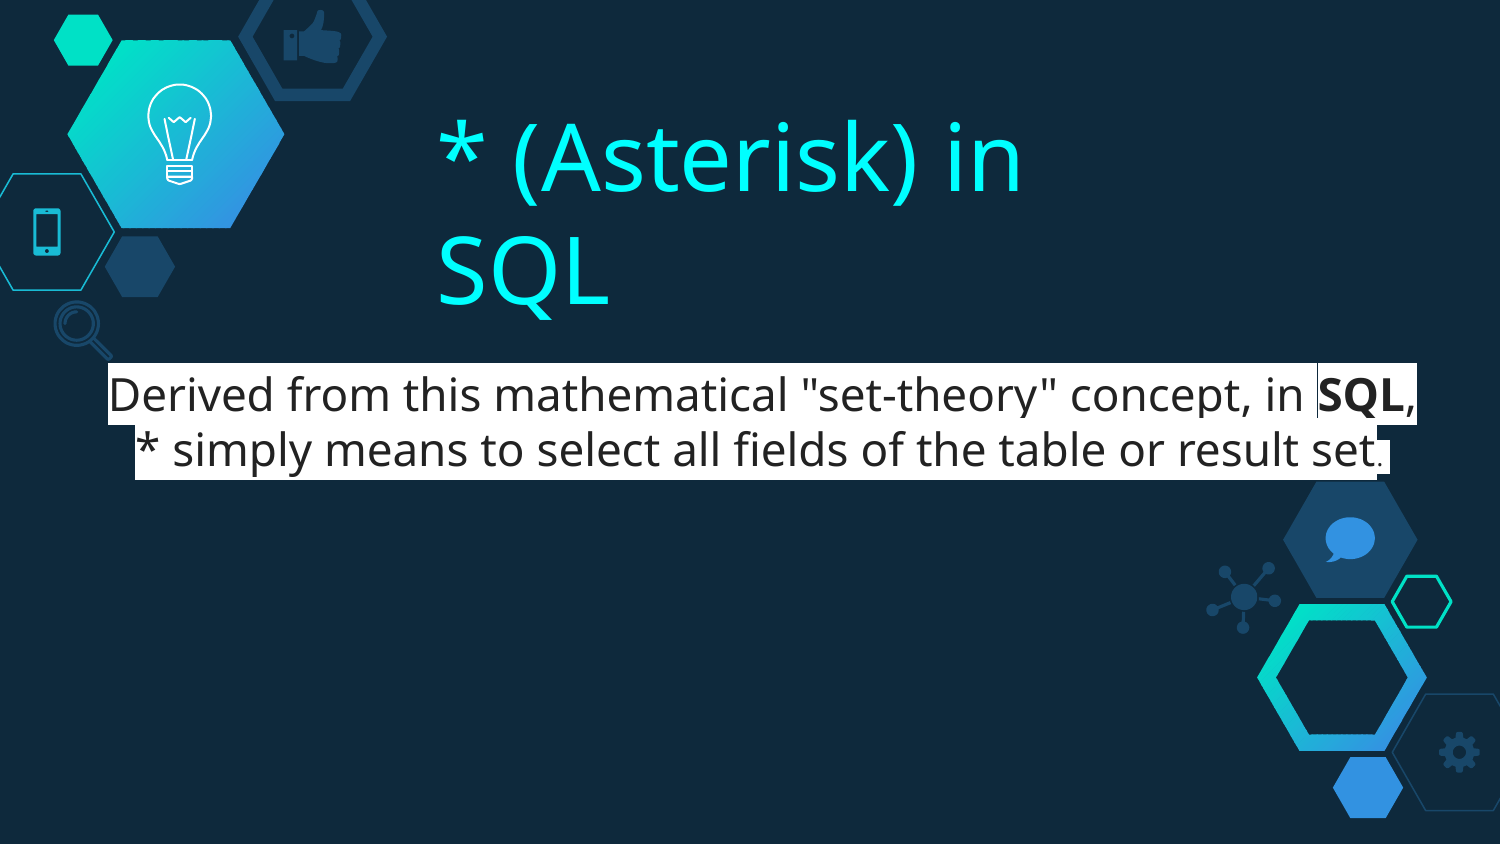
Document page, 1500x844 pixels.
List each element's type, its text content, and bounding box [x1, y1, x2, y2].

list Derived from this mathematical "set-theory" concept, in SQL, * simply means to select all fields of the table or result set. [87, 351, 1438, 565]
text_box * (Asterisk) in SQL [421, 82, 1236, 264]
